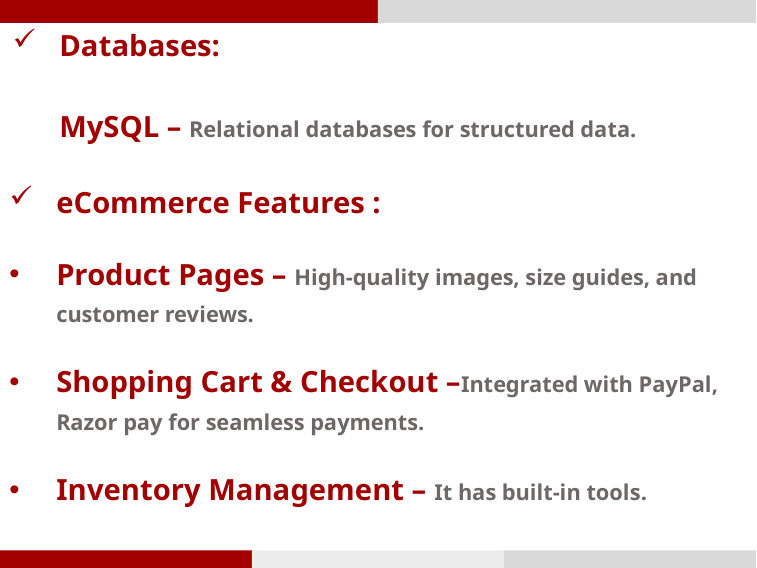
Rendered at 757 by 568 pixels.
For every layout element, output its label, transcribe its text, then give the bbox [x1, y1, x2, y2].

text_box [0, 550, 757, 568]
title Databases:​ MySQL – Relational databases for structured data. [12, 21, 754, 182]
list eCommerce Features :​ ​ Product Pages – High-quality images, size guides, and customer reviews.​ Shopping Cart & Checkout –​Integrated with PayPal, Razor pay for seamless payments. Inventory Management – It has built-in tools​. ​ [9, 182, 757, 549]
